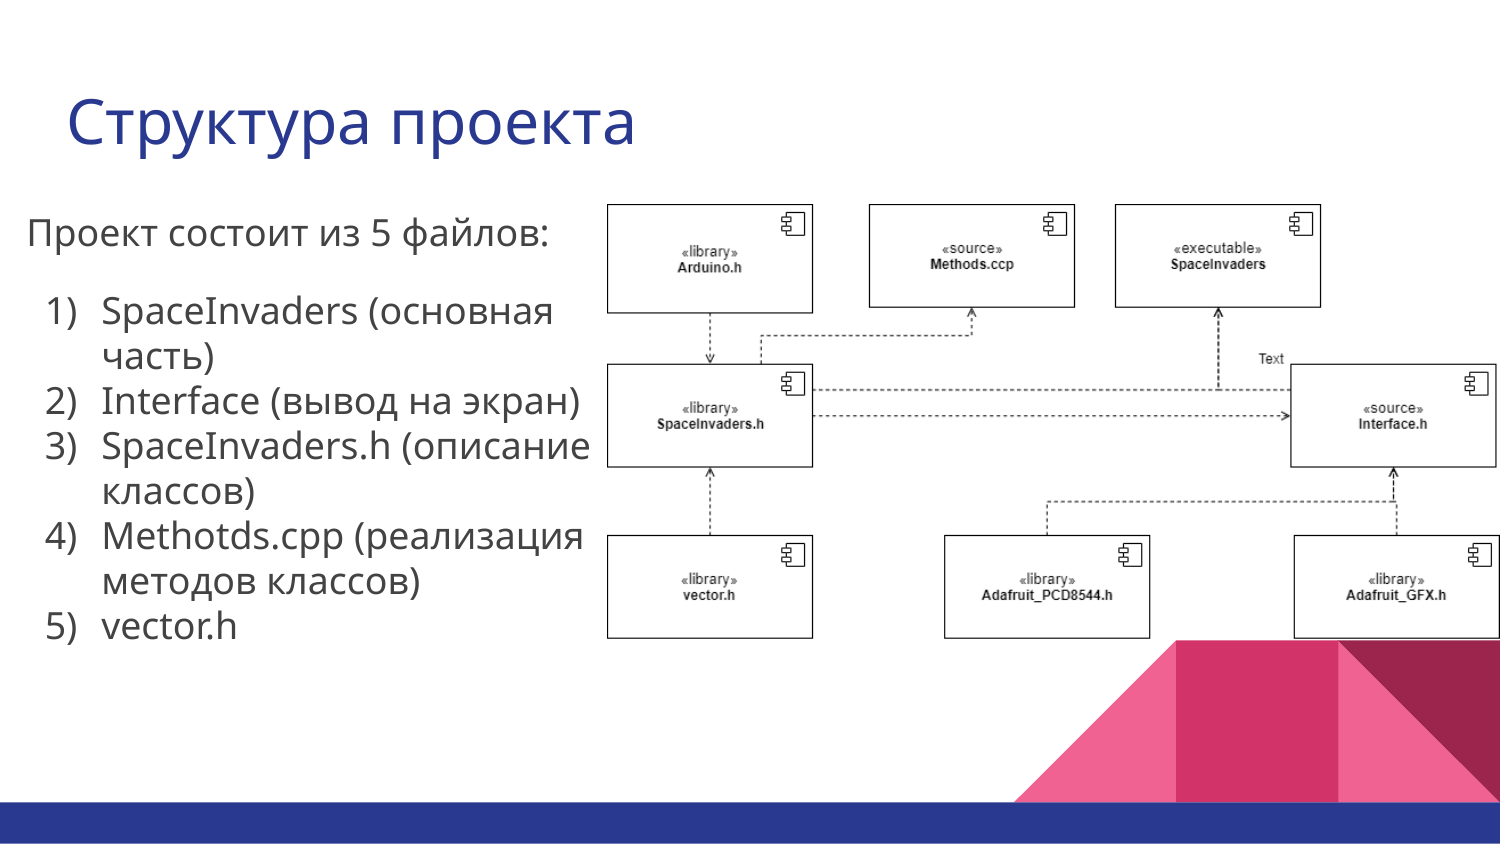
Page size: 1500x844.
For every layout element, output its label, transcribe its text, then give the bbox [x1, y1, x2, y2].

list Проект состоит из 5 файлов: SpaceInvaders (основная часть) Interface (вывод на экран) SpaceInvaders.h (описание классов) Methotds.cpp (реализация методов классов) vector.h [11, 193, 653, 742]
picture [607, 204, 1500, 640]
title Структура проекта [51, 67, 1449, 167]
